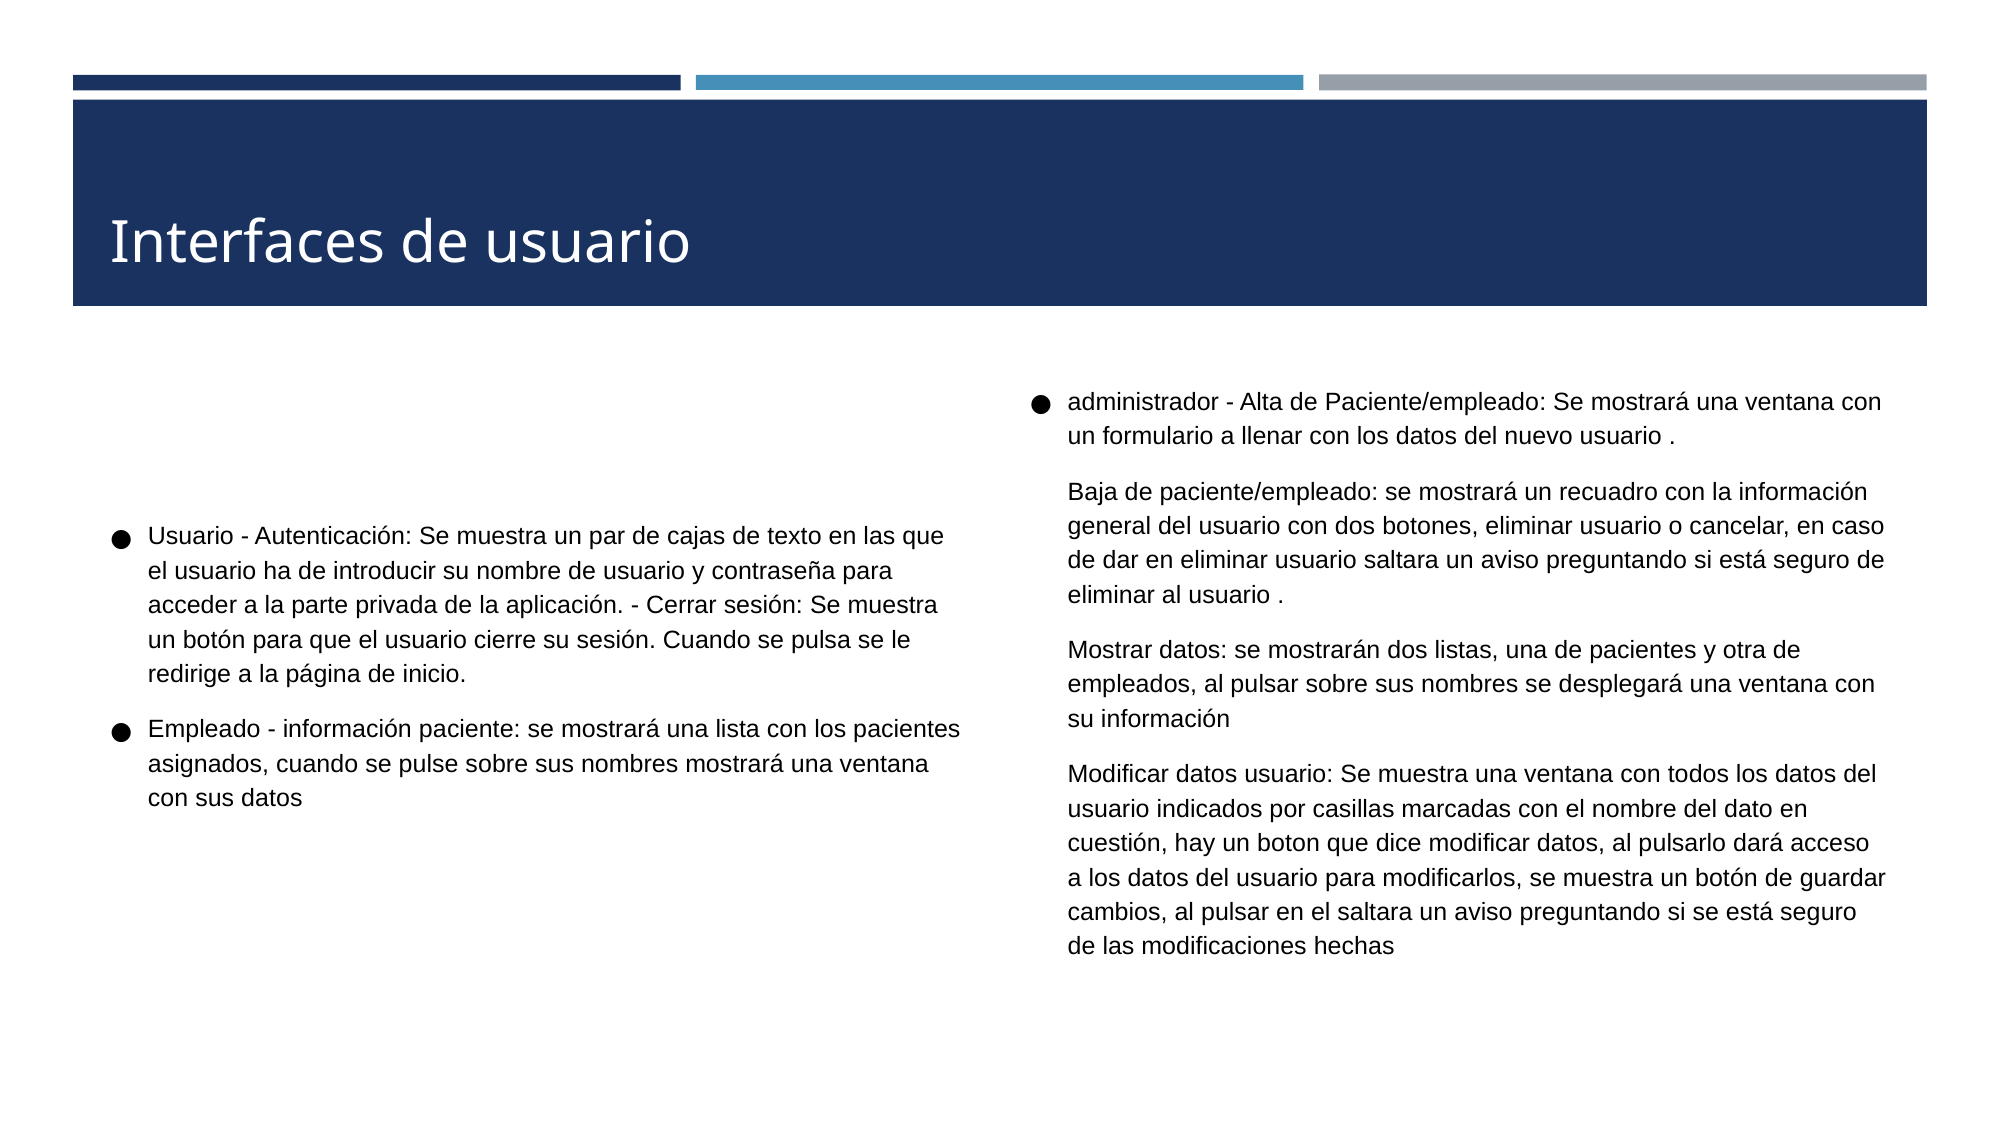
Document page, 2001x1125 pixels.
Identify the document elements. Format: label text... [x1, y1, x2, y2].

list Usuario - Autenticación: Se muestra un par de cajas de texto en las que el usuario ha de introducir su nombre de usuario y contraseña para acceder a la parte privada de la aplicación. - Cerrar sesión: Se muestra un botón para que el usuario cierre su sesión. Cuando se pulsa se le redirige a la página de inicio. Empleado - información paciente: se mostrará una lista con los pacientes asignados, cuando se pulse sobre sus nombres mostrará una ventana con sus datos [95, 365, 985, 962]
list administrador - Alta de Paciente/empleado: Se mostrará una ventana con un formulario a llenar con los datos del nuevo usuario . Baja de paciente/empleado: se mostrará un recuadro con la información general del usuario con dos botones, eliminar usuario o cancelar, en caso de dar en eliminar usuario saltara un aviso preguntando si está seguro de eliminar al usuario . Mostrar datos: se mostrarán dos listas, una de pacientes y otra de empleados, al pulsar sobre sus nombres se desplegará una ventana con su información Modificar datos usuario: Se muestra una ventana con todos los datos del usuario indicados por casillas marcadas con el nombre del dato en cuestión, hay un boton que dice modificar datos, al pulsarlo dará acceso a los datos del usuario para modificarlos, se muestra un botón de guardar cambios, al pulsar en el saltara un aviso preguntando si se está seguro de las modificaciones hechas [1015, 365, 1905, 1041]
title Interfaces de usuario [95, 119, 1905, 282]
